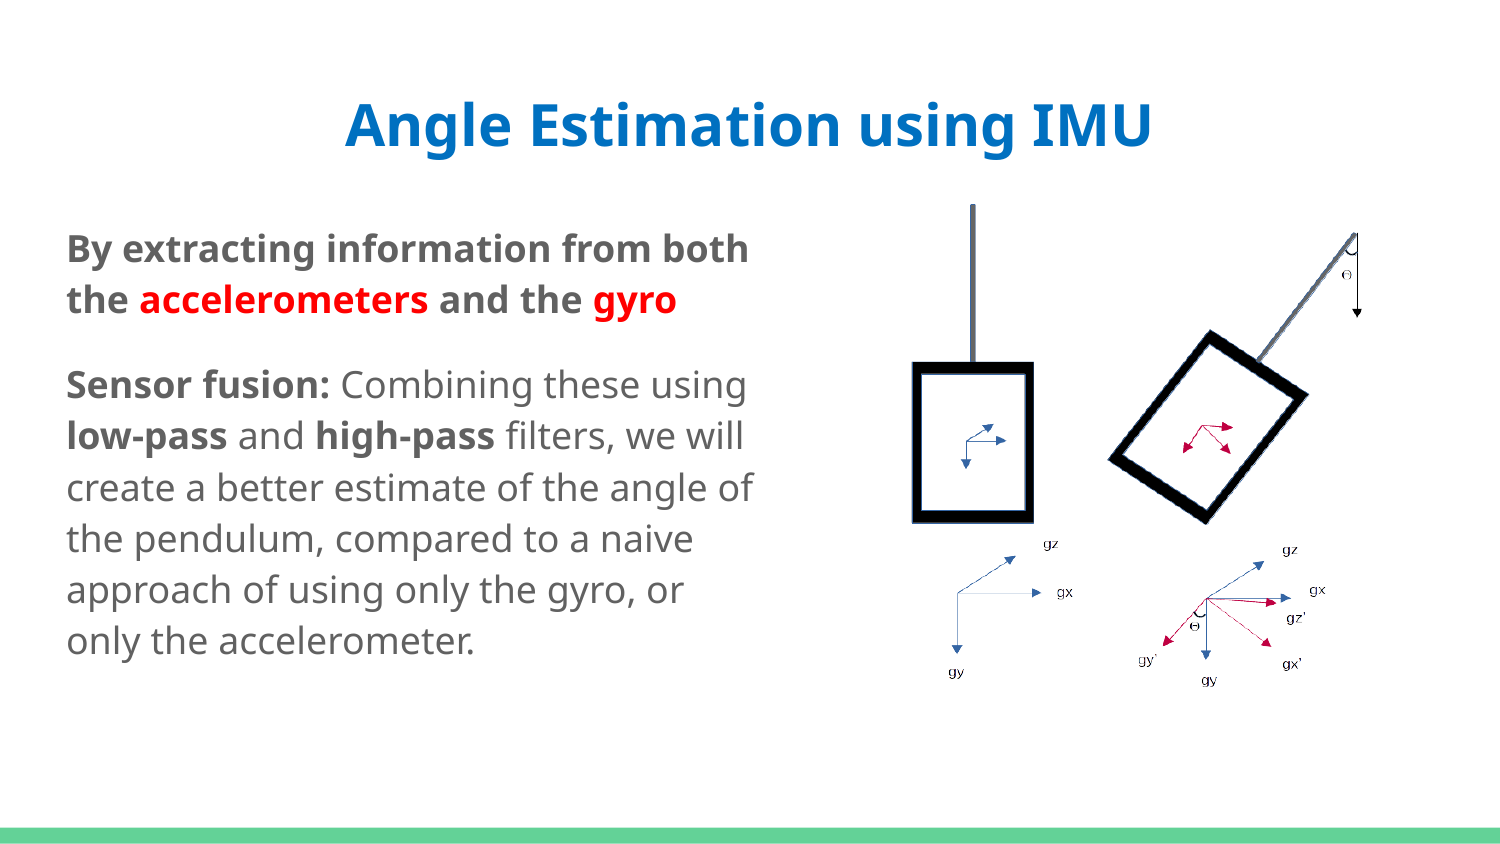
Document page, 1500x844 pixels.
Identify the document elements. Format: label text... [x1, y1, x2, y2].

title Angle Estimation using IMU [51, 72, 1449, 167]
picture [910, 204, 1362, 687]
list By extracting information from both the accelerometers and the gyro Sensor fusion: Combining these using low-pass and high-pass filters, we will create a better estimate of the angle of the pendulum, compared to a naive approach of using only the gyro, or only the accelerometer. [51, 204, 772, 687]
